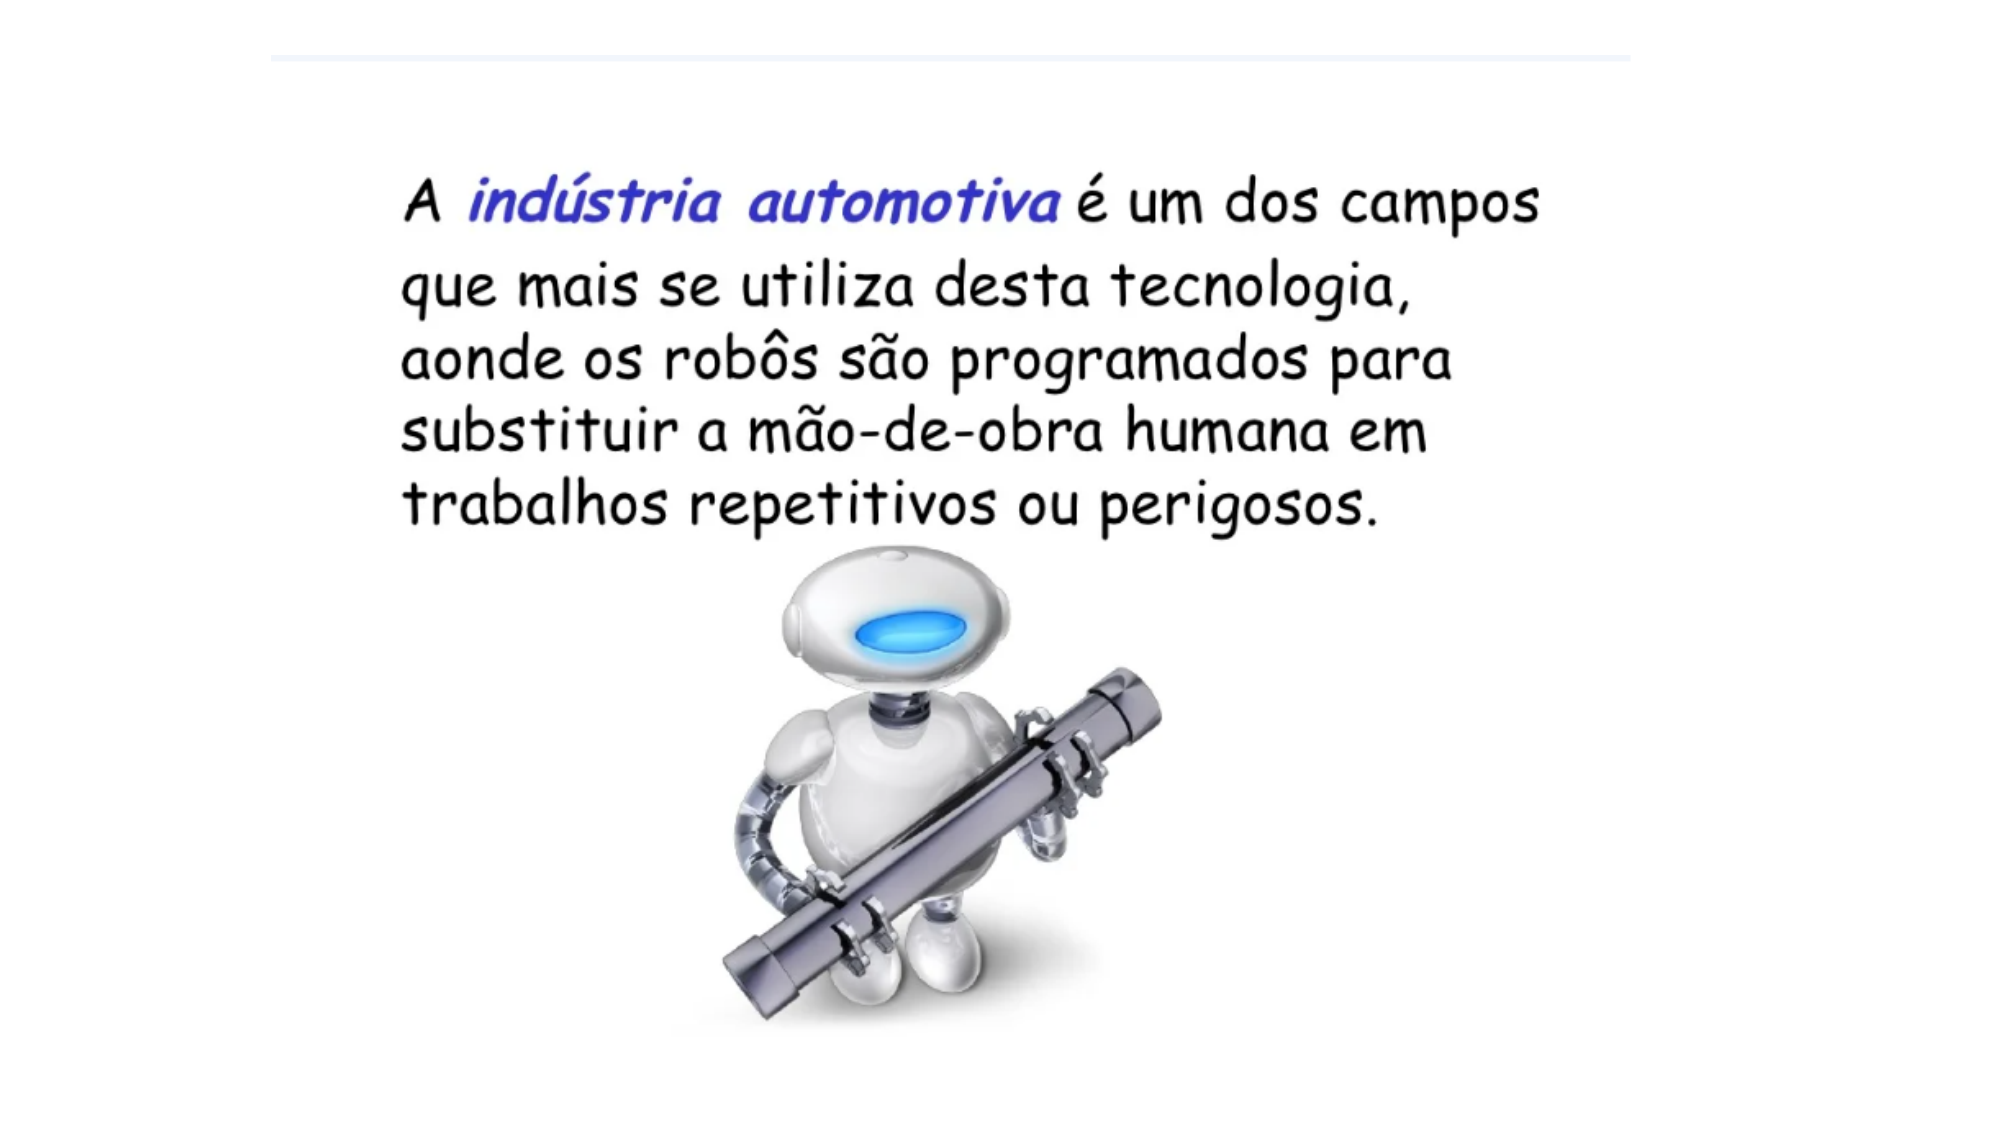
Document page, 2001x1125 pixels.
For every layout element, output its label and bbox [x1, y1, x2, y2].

list [271, 55, 1657, 1070]
